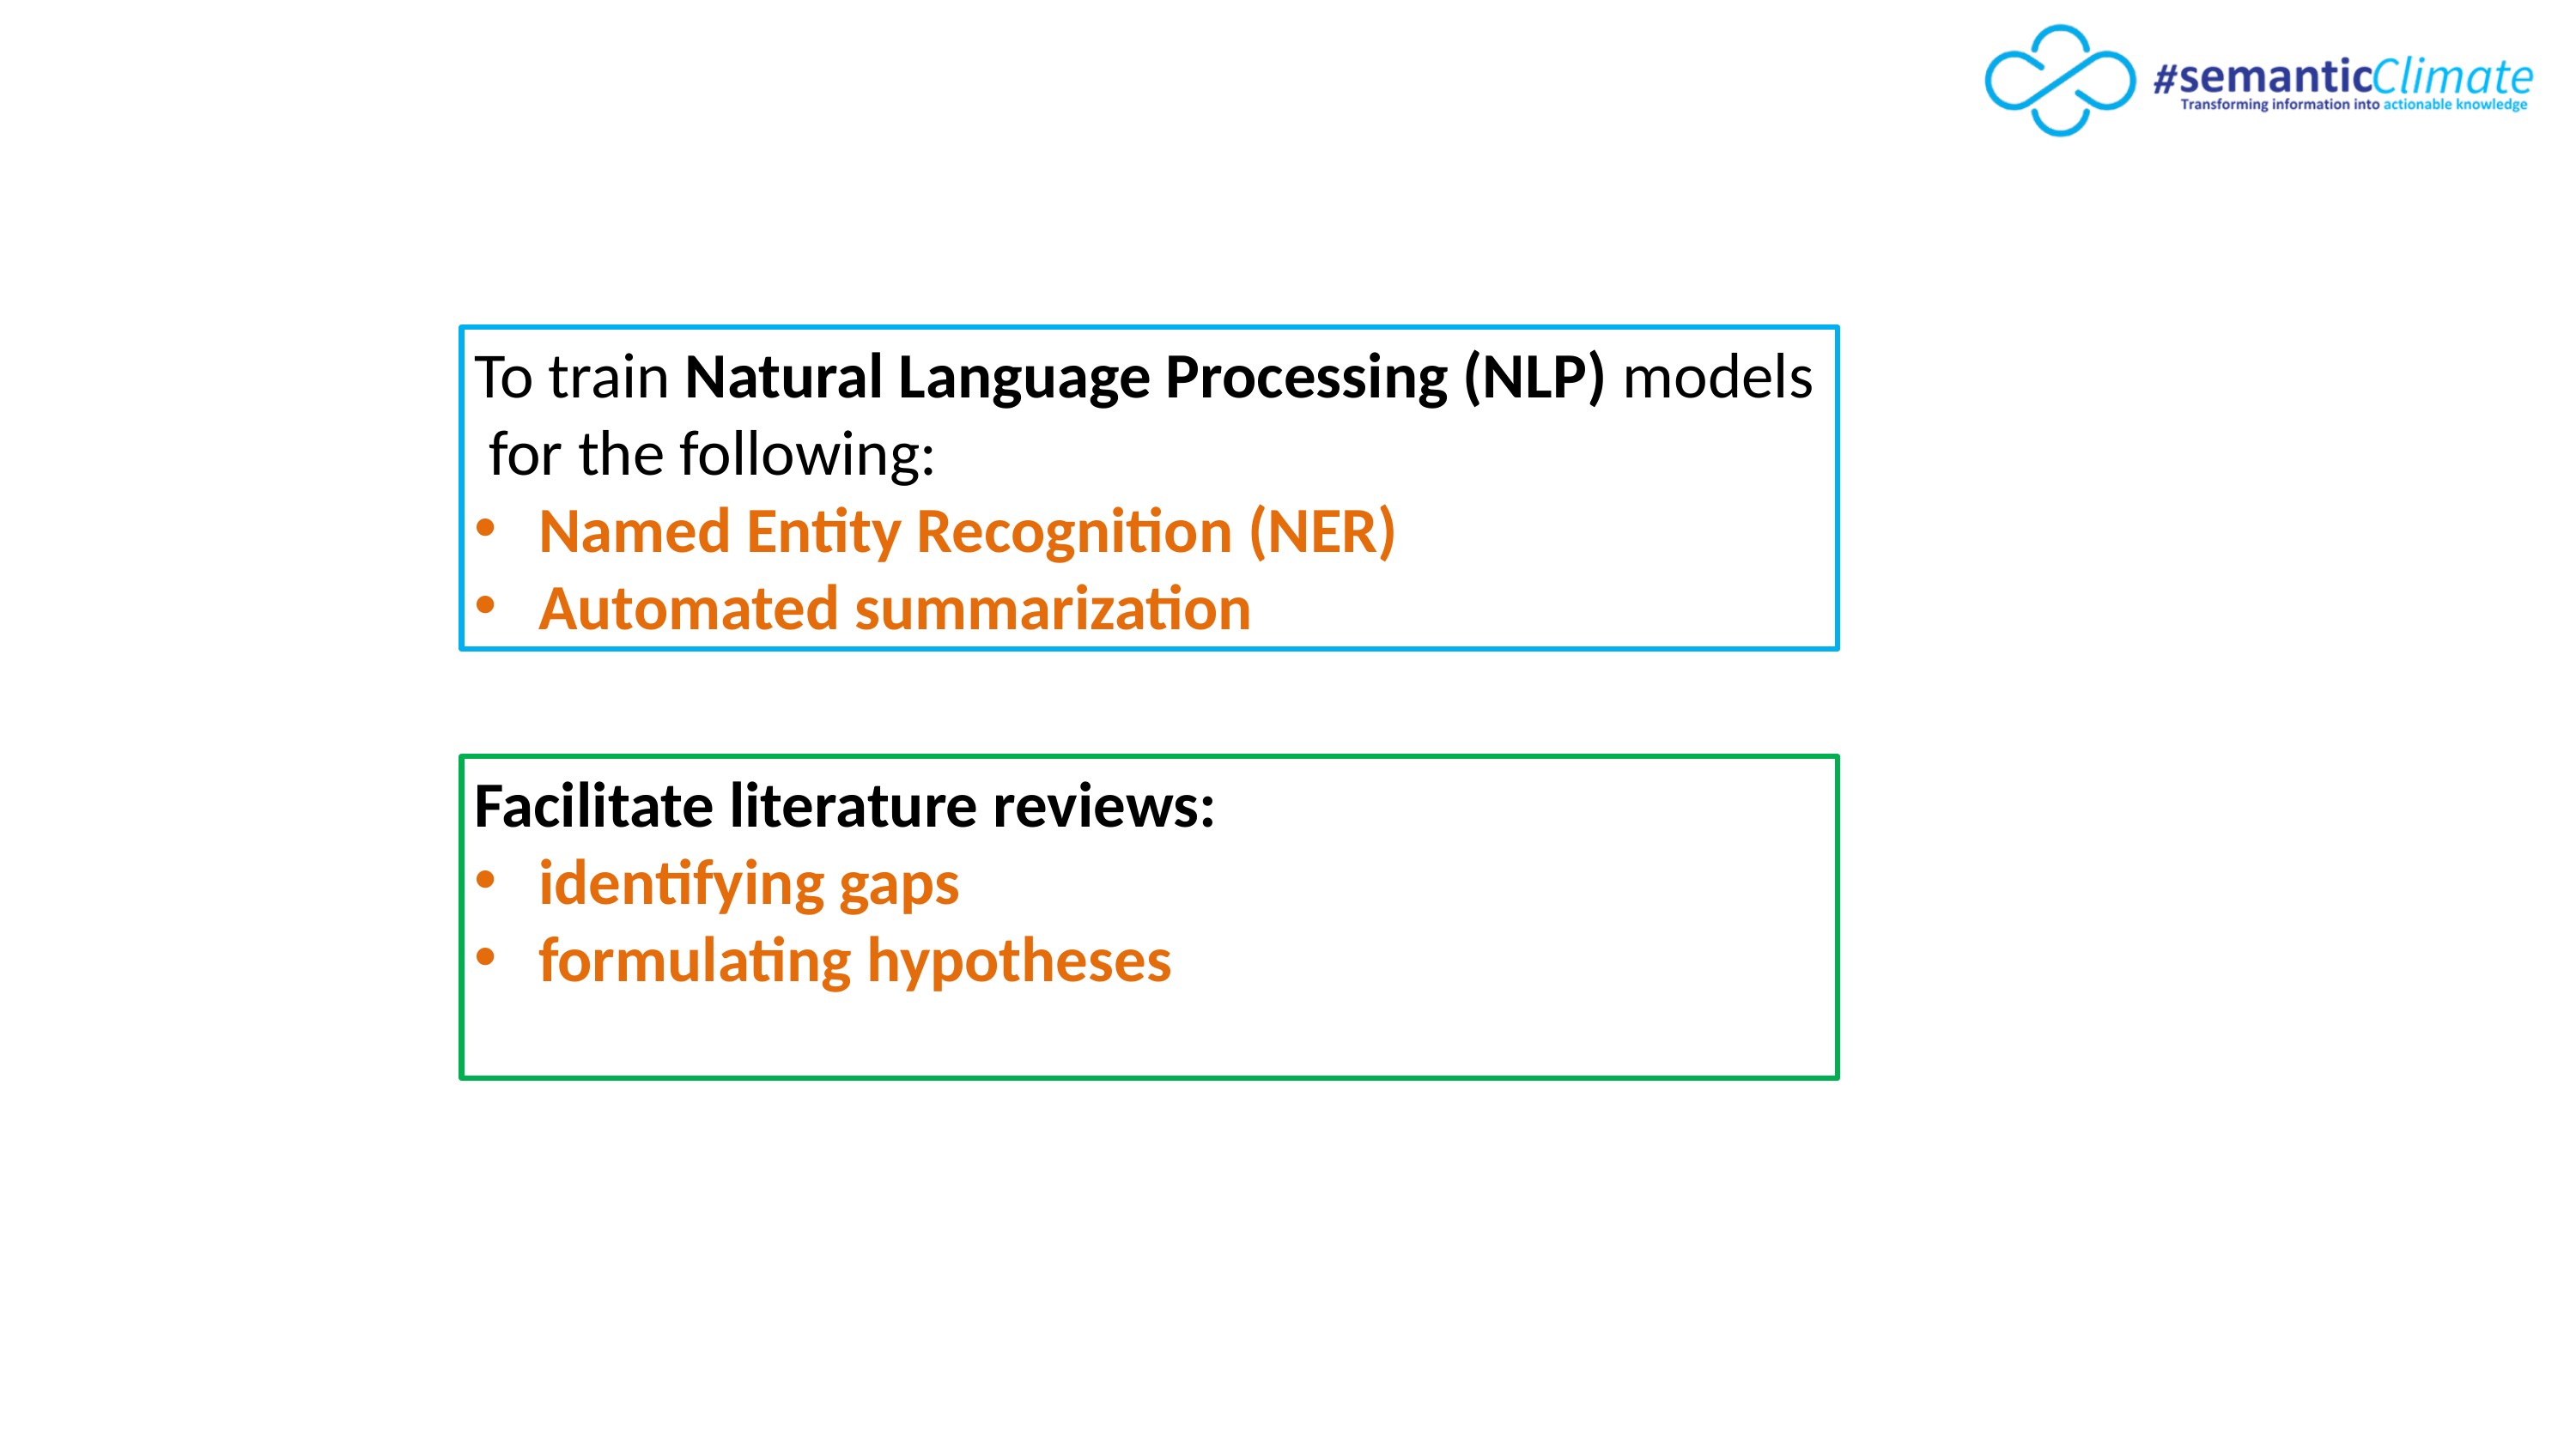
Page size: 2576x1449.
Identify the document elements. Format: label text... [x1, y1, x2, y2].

text_box [1972, 8, 2550, 156]
text_box To train Natural Language Processing (NLP) models for the following: Named Entity Recognition (NER) Automated summarization [461, 327, 1838, 649]
text_box Facilitate literature reviews: identifying gaps formulating hypotheses [461, 756, 1838, 1078]
